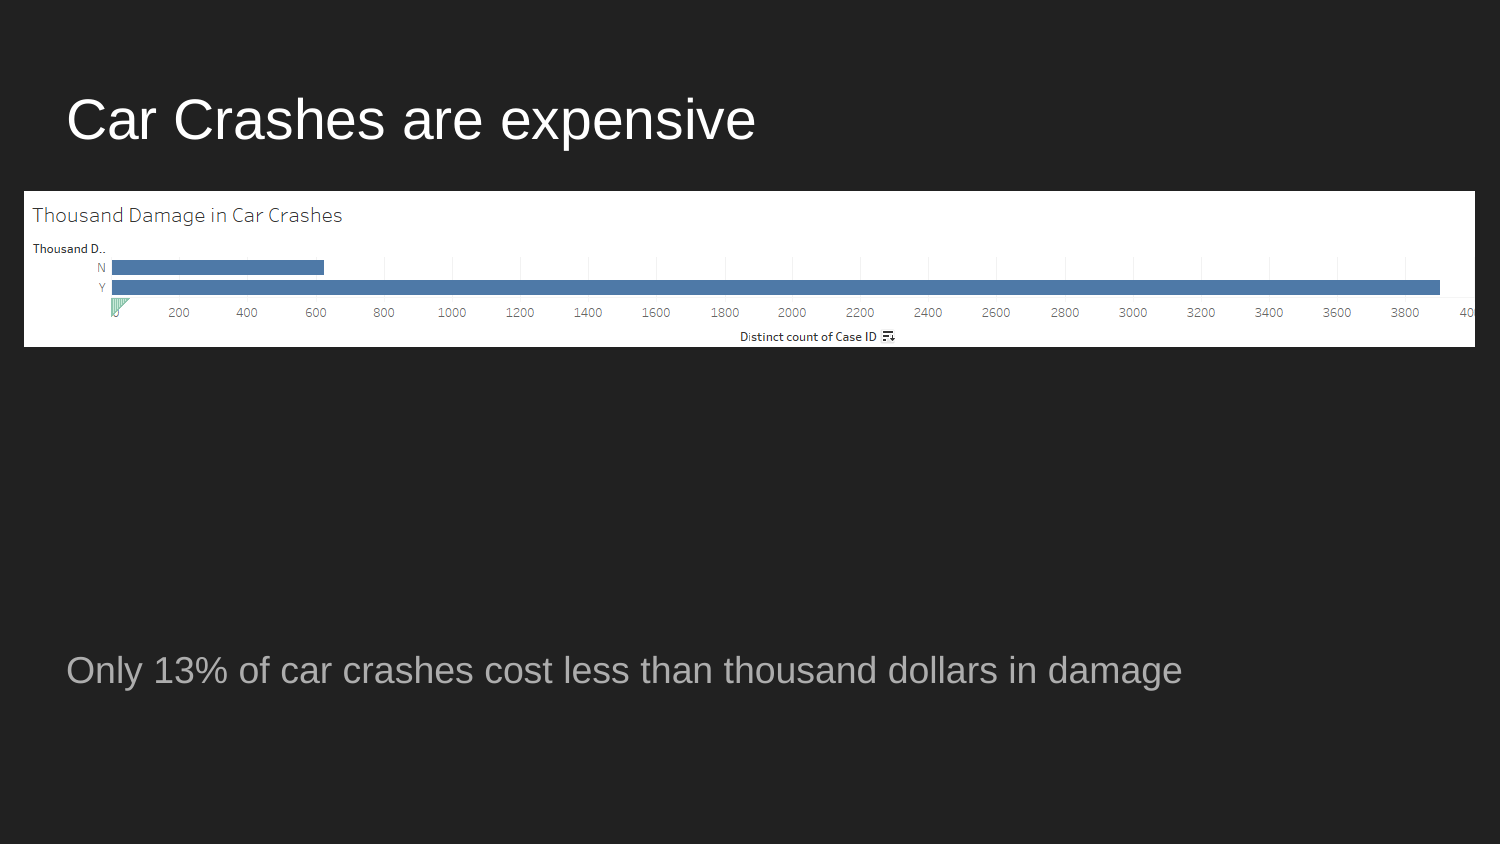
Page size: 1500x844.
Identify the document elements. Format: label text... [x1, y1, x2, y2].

picture [24, 191, 1476, 347]
title Car Crashes are expensive [51, 72, 1449, 167]
list Only 13% of car crashes cost less than thousand dollars in damage [51, 628, 1449, 750]
